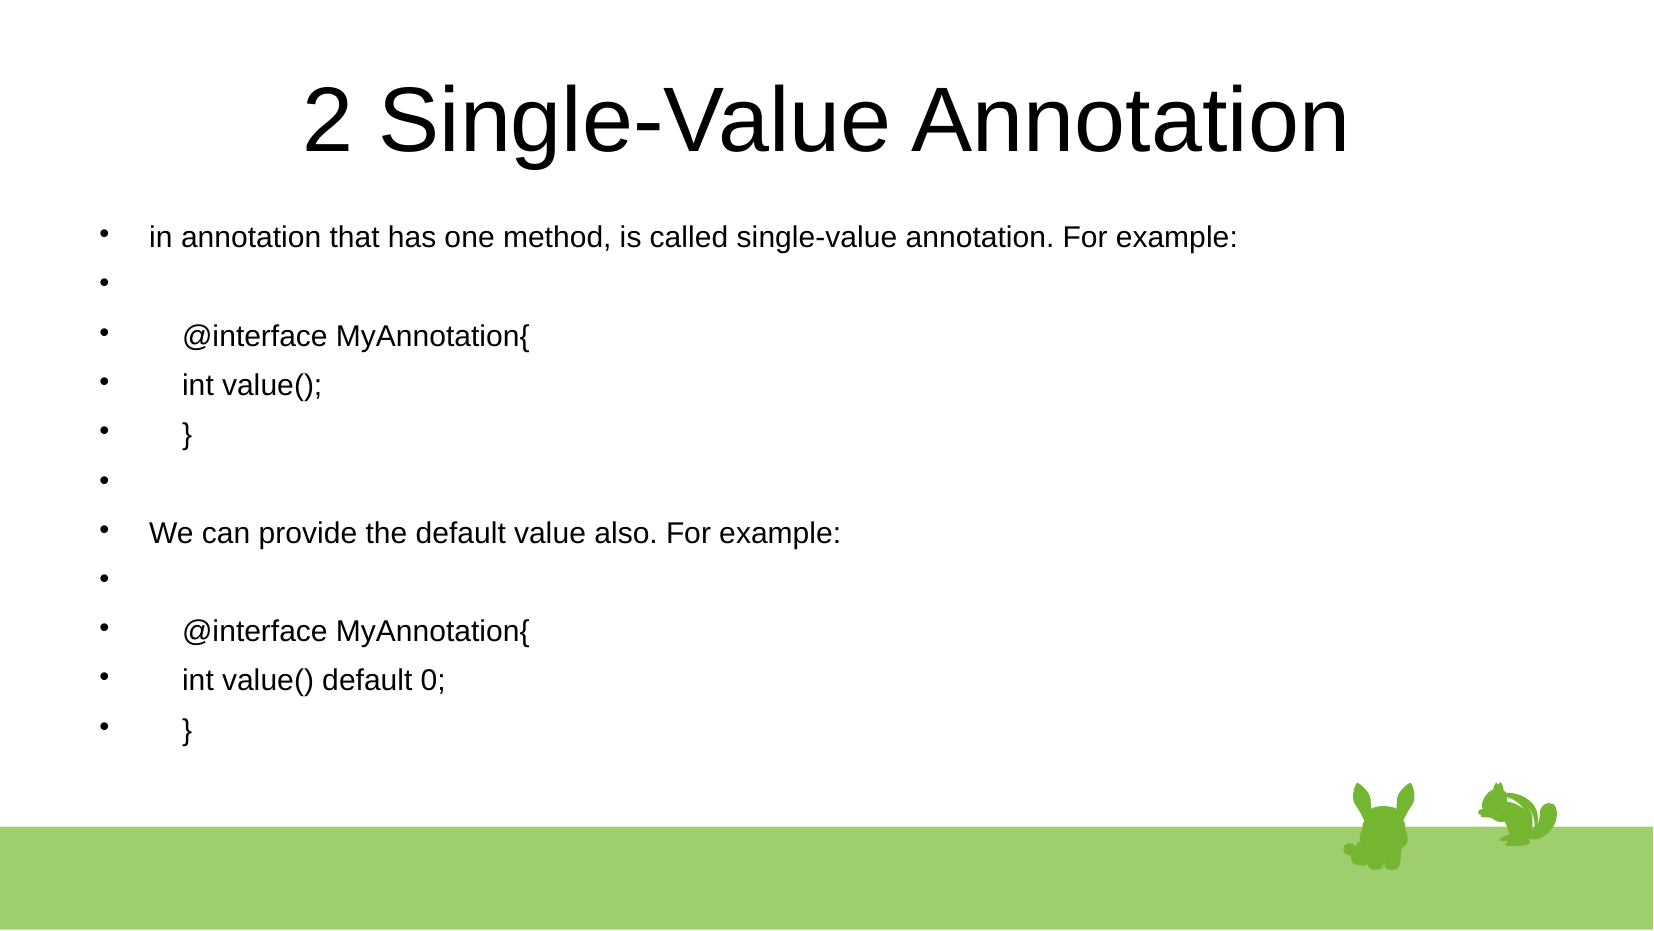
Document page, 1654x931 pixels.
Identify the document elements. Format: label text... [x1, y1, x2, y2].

title 2 Single-Value Annotation [82, 37, 1571, 193]
list in annotation that has one method, is called single-value annotation. For example: @interface MyAnnotation{ int value(); } We can provide the default value also. For example: @interface MyAnnotation{ int value() default 0; } [82, 217, 1571, 758]
